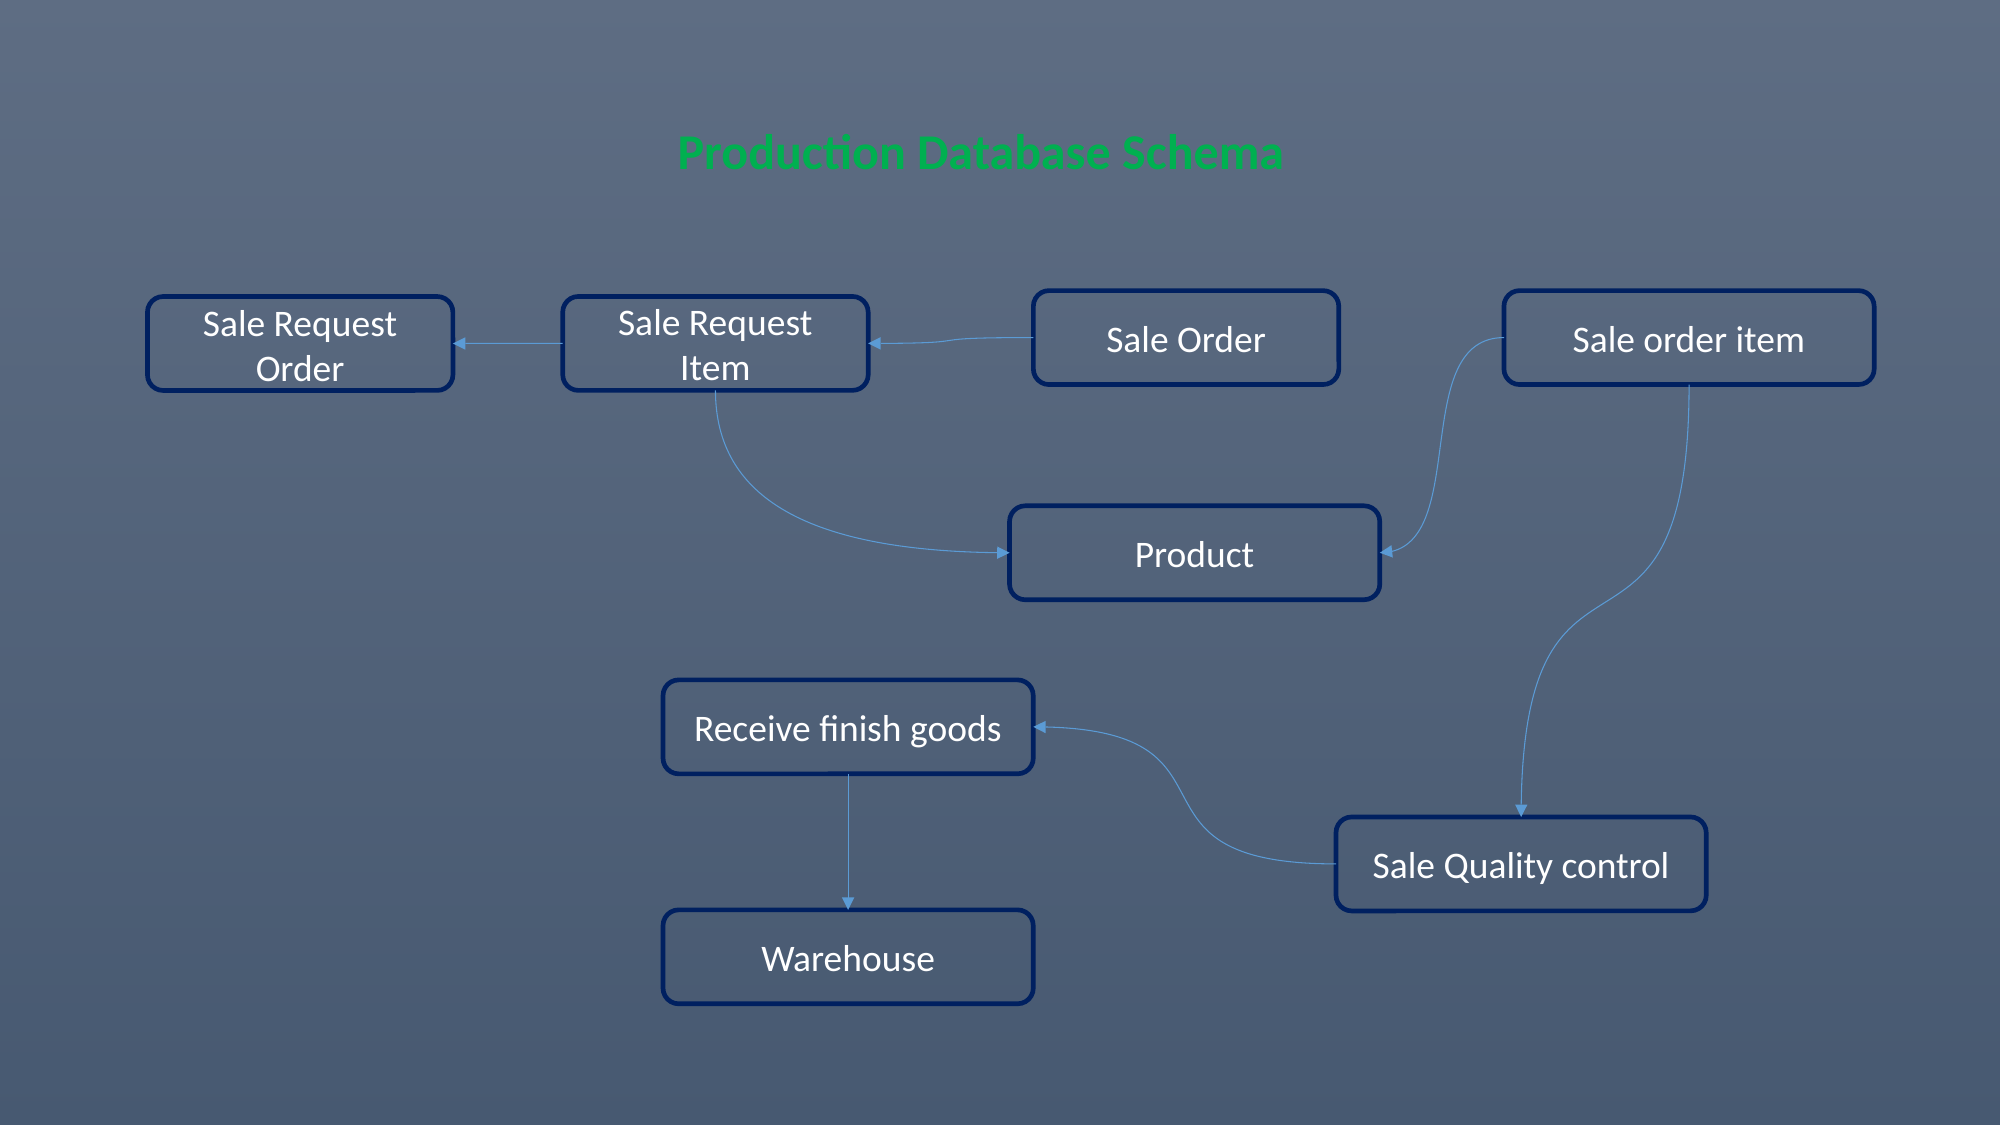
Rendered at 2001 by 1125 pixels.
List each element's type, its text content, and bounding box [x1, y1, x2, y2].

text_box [868, 337, 1034, 344]
text_box Receive finish goods [661, 678, 1035, 775]
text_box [1388, 516, 1822, 685]
text_box Sale Quality control [1334, 815, 1708, 912]
text_box Production Database Schema [663, 112, 1397, 187]
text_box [1379, 337, 1504, 553]
text_box Sale order item [1502, 289, 1876, 386]
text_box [781, 324, 944, 619]
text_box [1033, 726, 1336, 864]
text_box Sale Order [1032, 289, 1340, 386]
text_box Product [1008, 504, 1381, 601]
text_box Sale Request Order [146, 295, 454, 392]
text_box Warehouse [661, 908, 1035, 1005]
text_box Sale Request Item [561, 295, 870, 392]
